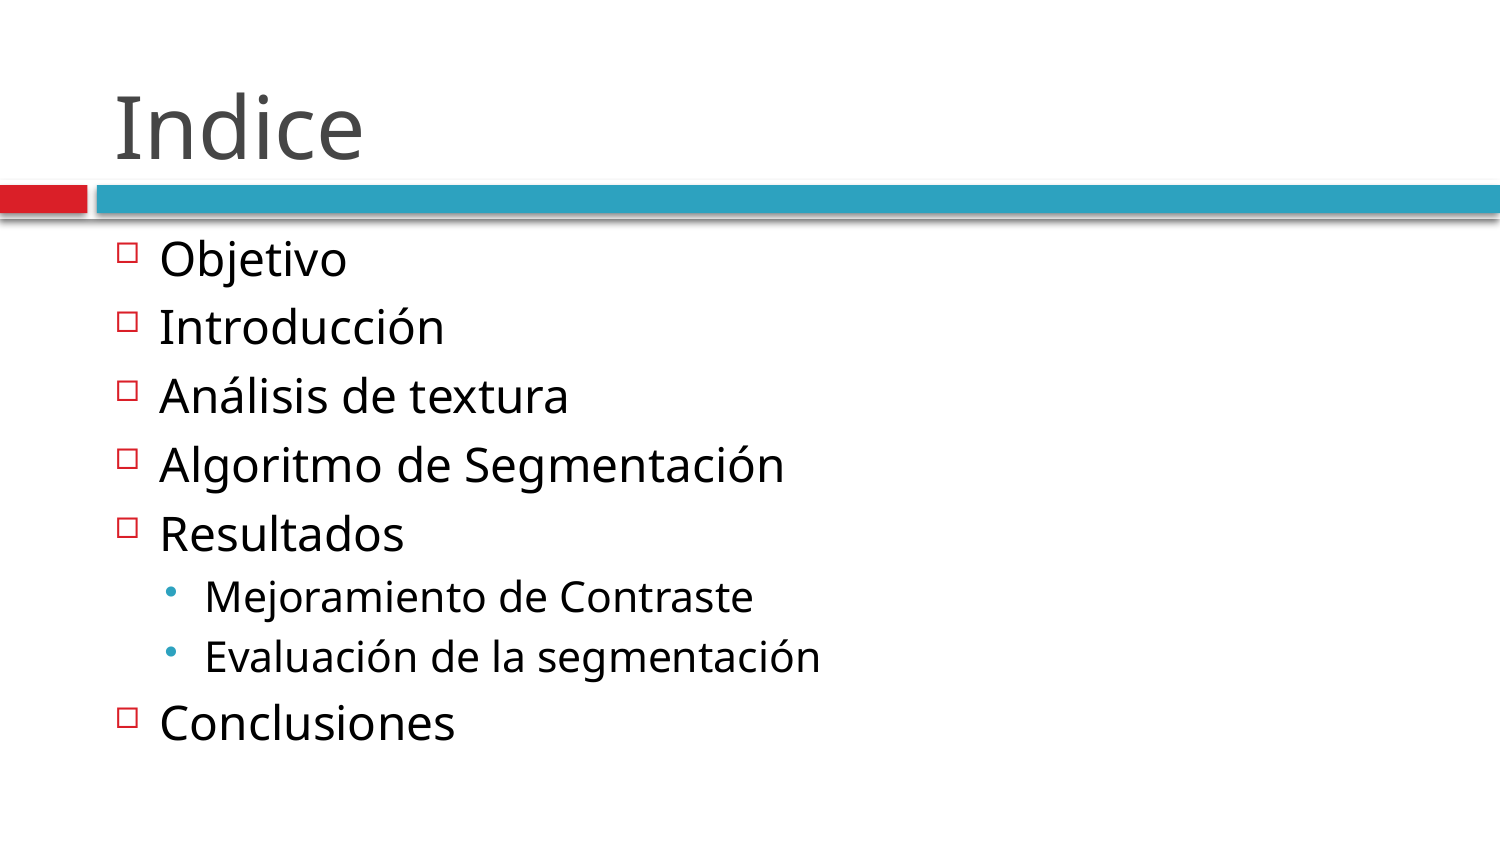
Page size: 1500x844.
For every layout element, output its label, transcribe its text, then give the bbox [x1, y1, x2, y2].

title Indice [99, 19, 1438, 185]
list Objetivo Introducción Análisis de textura Algoritmo de Segmentación Resultados Mejoramiento de Contraste Evaluación de la segmentación Conclusiones [100, 221, 1438, 759]
